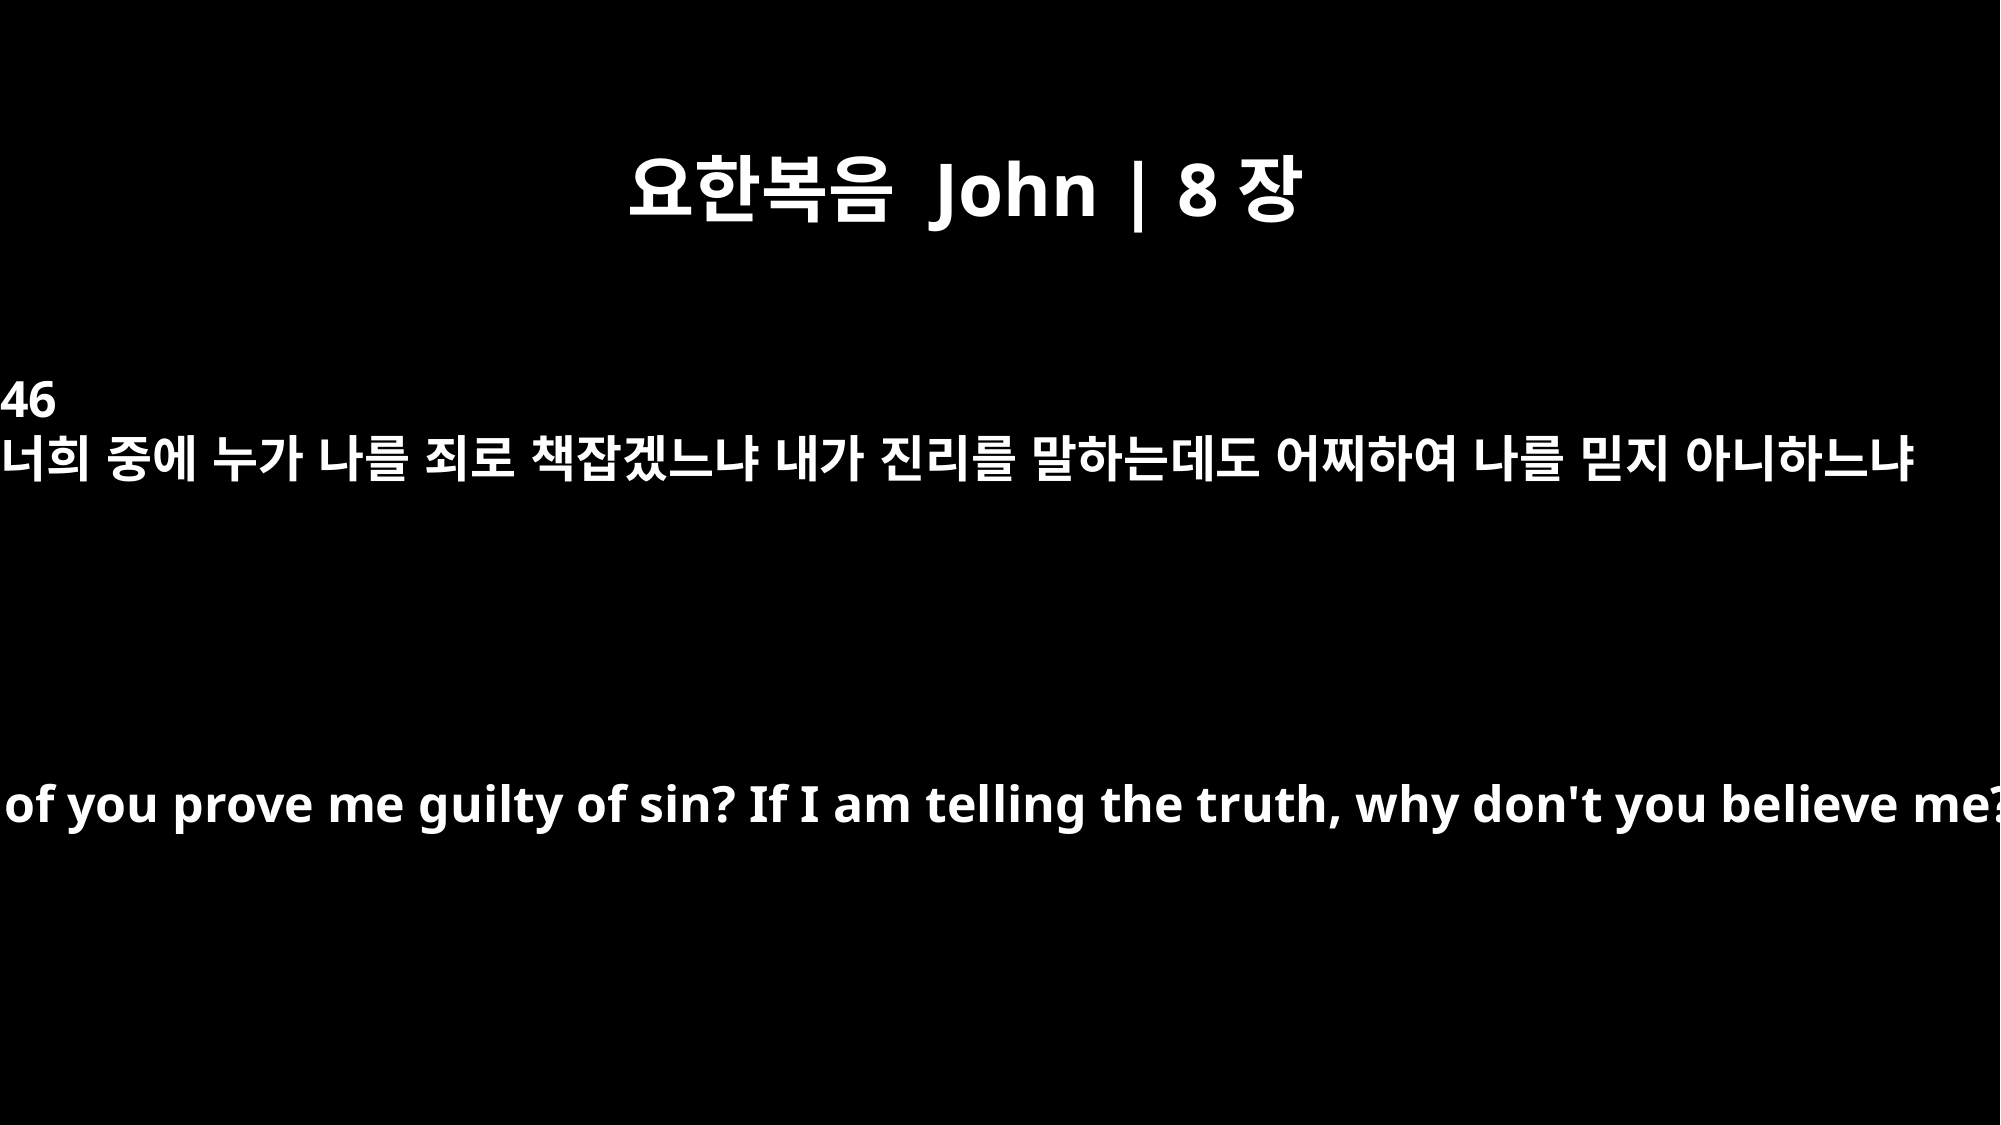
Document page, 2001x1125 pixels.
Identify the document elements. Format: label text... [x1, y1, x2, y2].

text_box Can any of you prove me guilty of sin? If I am telling the truth, why don't you believe me? [0, 764, 2000, 840]
text_box 요한복음 John | 8장 [612, 136, 1320, 239]
text_box 46 너희 중에 누가 나를 죄로 책잡겠느냐 내가 진리를 말하는데도 어찌하여 나를 믿지 아니하느냐 [0, 359, 1932, 495]
